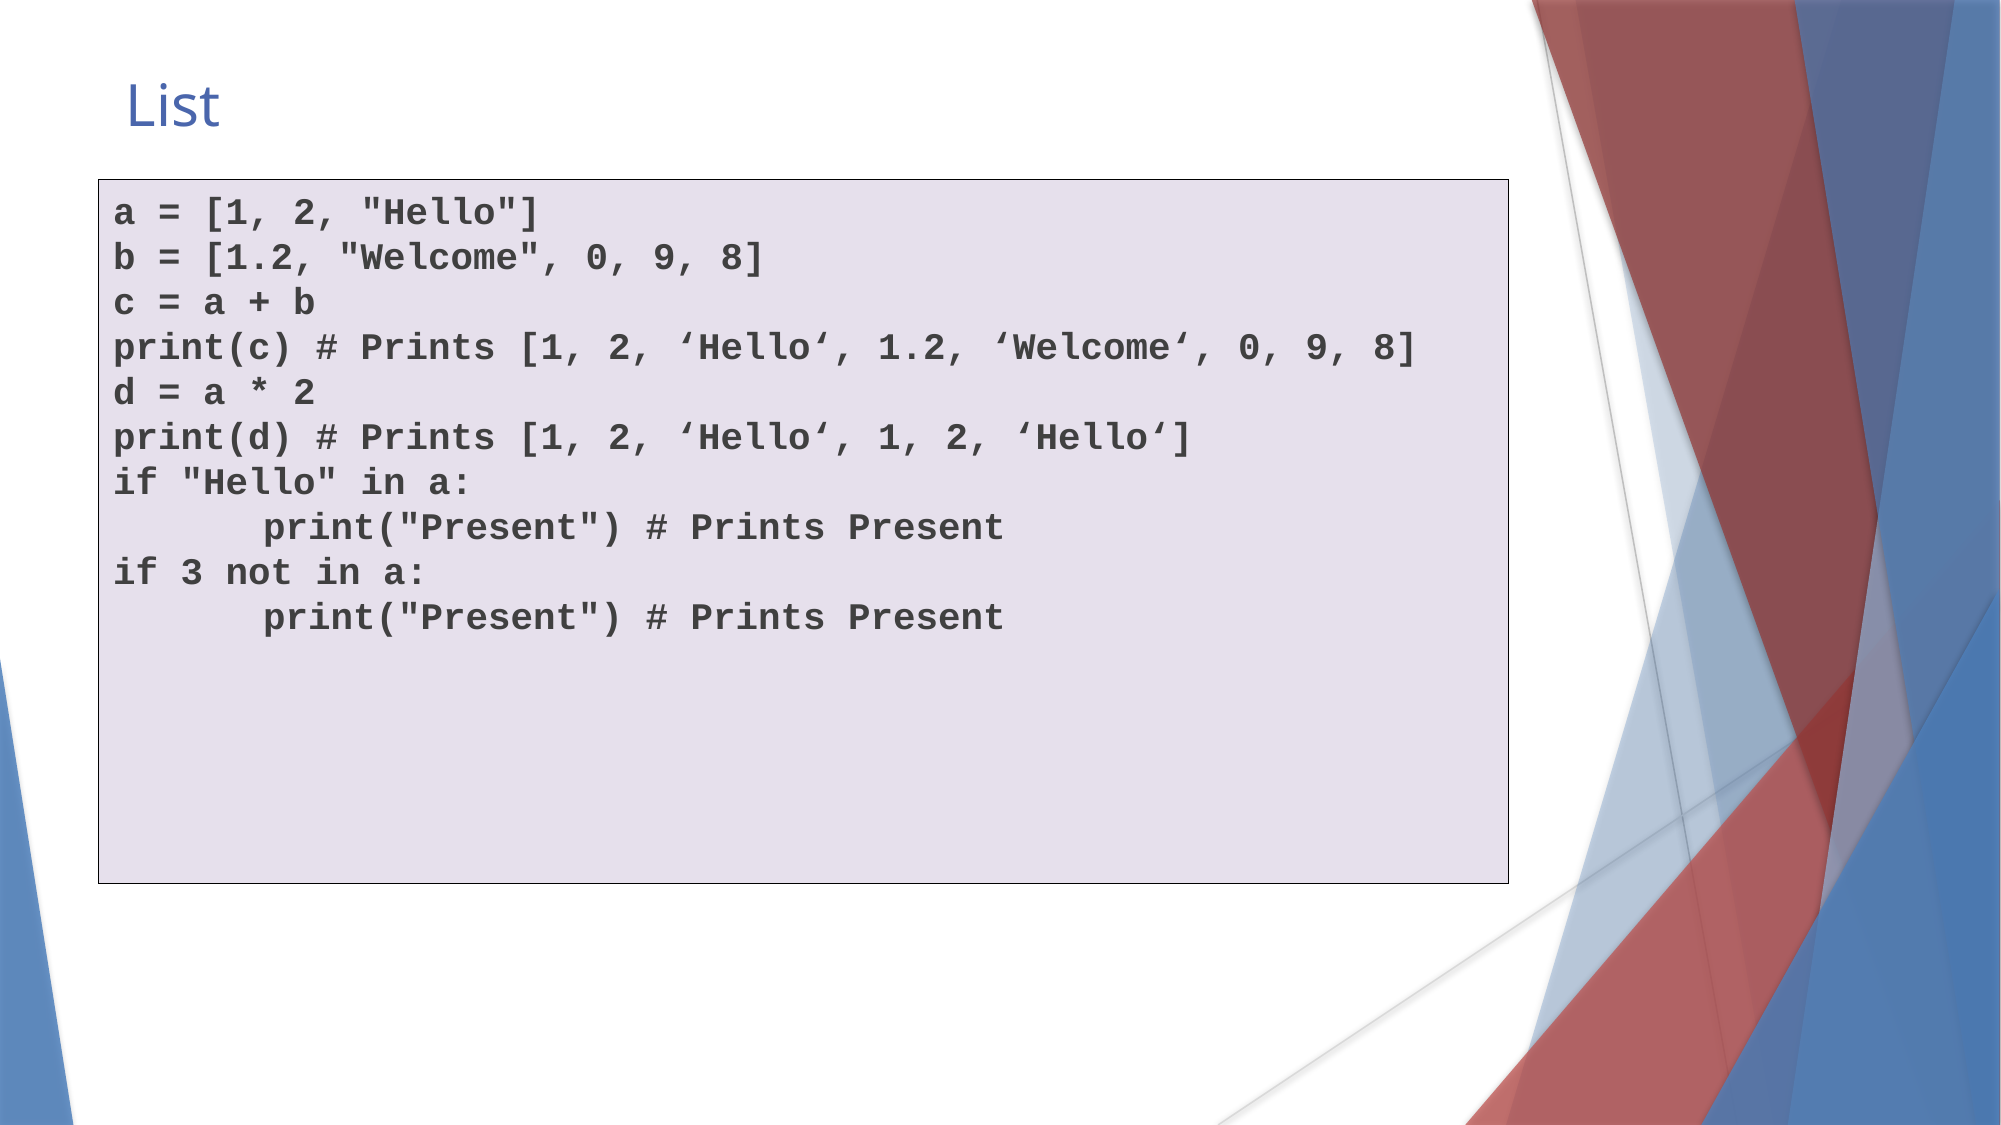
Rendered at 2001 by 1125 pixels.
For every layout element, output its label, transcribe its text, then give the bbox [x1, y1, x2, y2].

text_box List [111, 60, 1522, 158]
text_box a = [1, 2, "Hello"] b = [1.2, "Welcome", 0, 9, 8] c = a + b print(c) # Prints [1, 2, ‘Hello‘, 1.2, ‘Welcome‘, 0, 9, 8] d = a * 2 print(d) # Prints [1, 2, ‘Hello‘, 1, 2, ‘Hello‘] if "Hello" in a: print("Present") # Prints Present if 3 not in a: print("Present") # Prints Present [98, 179, 1509, 884]
